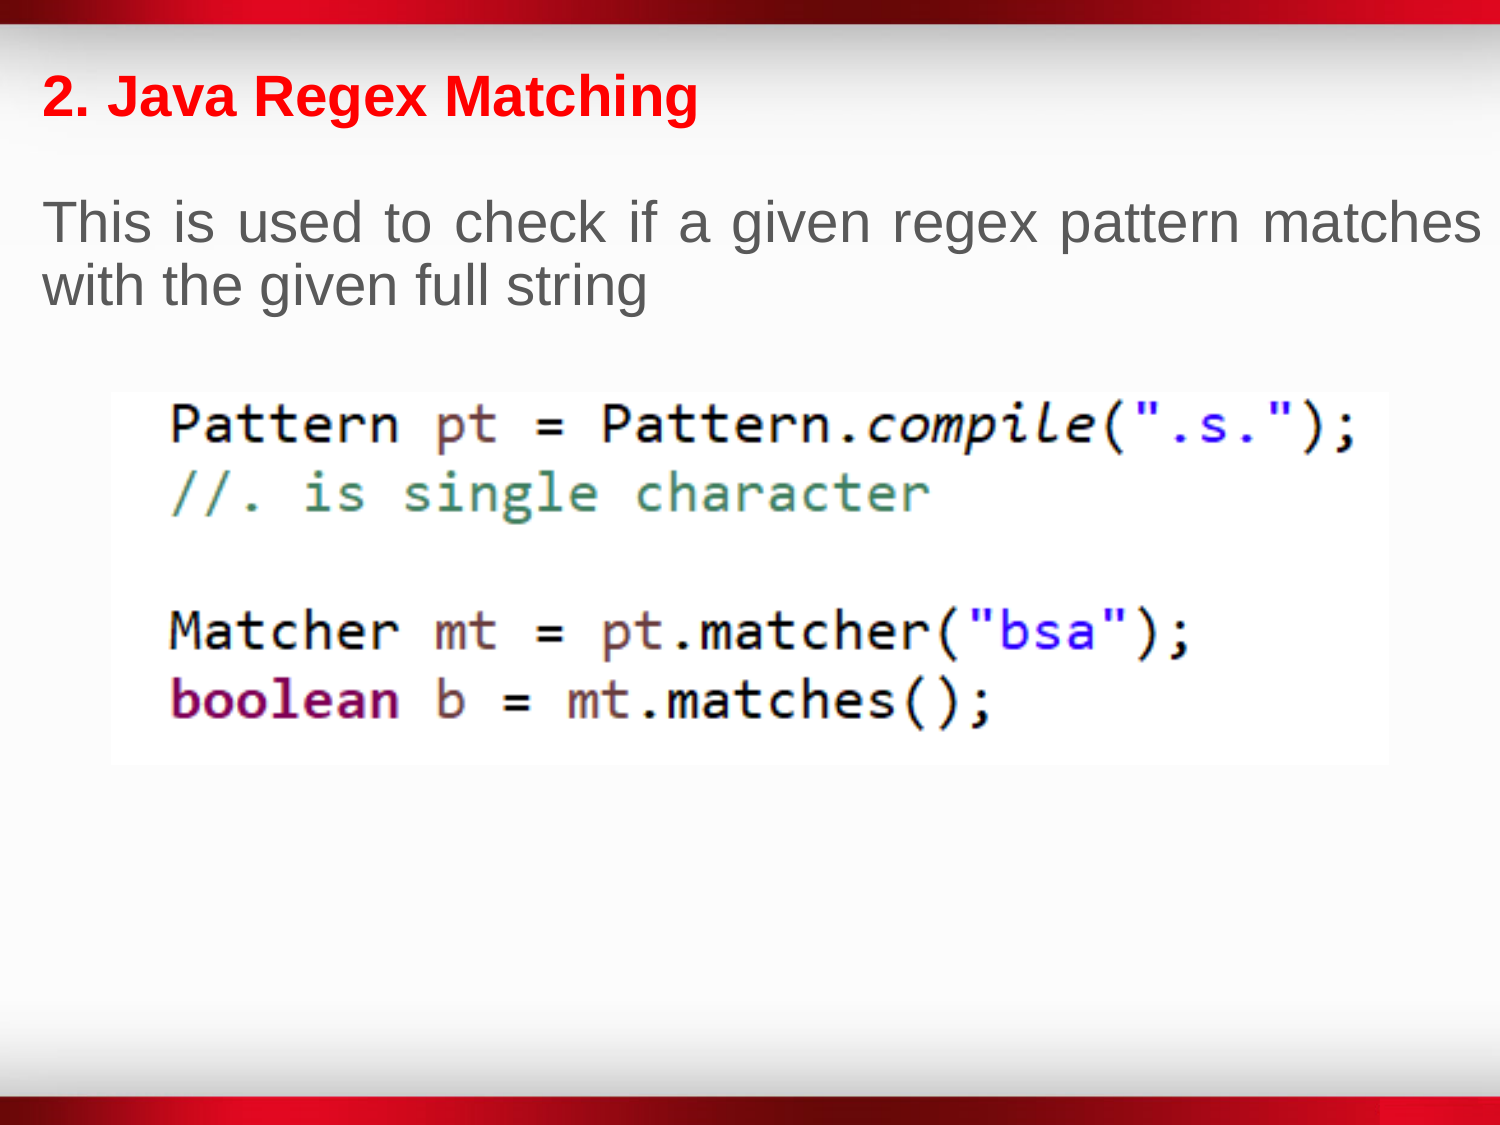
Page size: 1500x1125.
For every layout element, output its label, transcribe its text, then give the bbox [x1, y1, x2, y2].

subtitle 2. Java Regex Matching This is used to check if a given regex pattern matches with the given full string [27, 58, 1500, 1125]
picture [111, 392, 1389, 765]
picture [0, 0, 1500, 1125]
